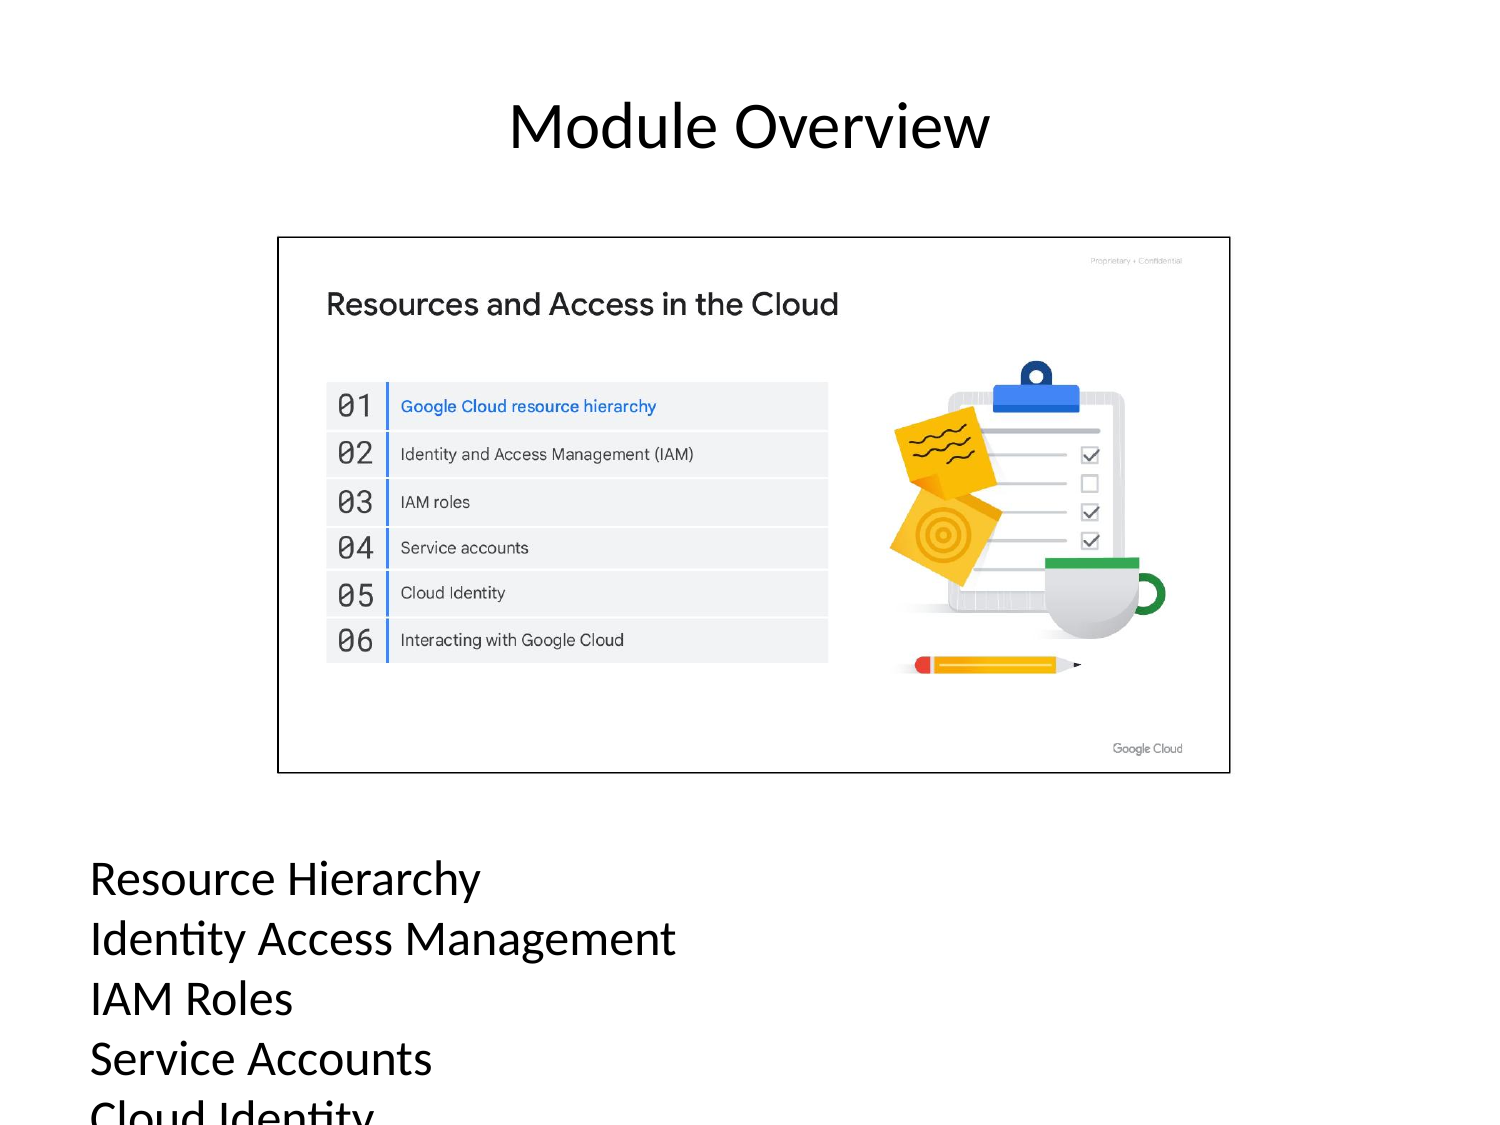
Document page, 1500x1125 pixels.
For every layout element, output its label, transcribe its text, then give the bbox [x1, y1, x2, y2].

picture [247, 194, 1253, 794]
text_box Module Overview [493, 74, 1007, 170]
text_box Resource Hierarchy Identity Access Management IAM Roles Service Accounts Cloud Identity Interacting with Google Cloud [74, 793, 1425, 1125]
